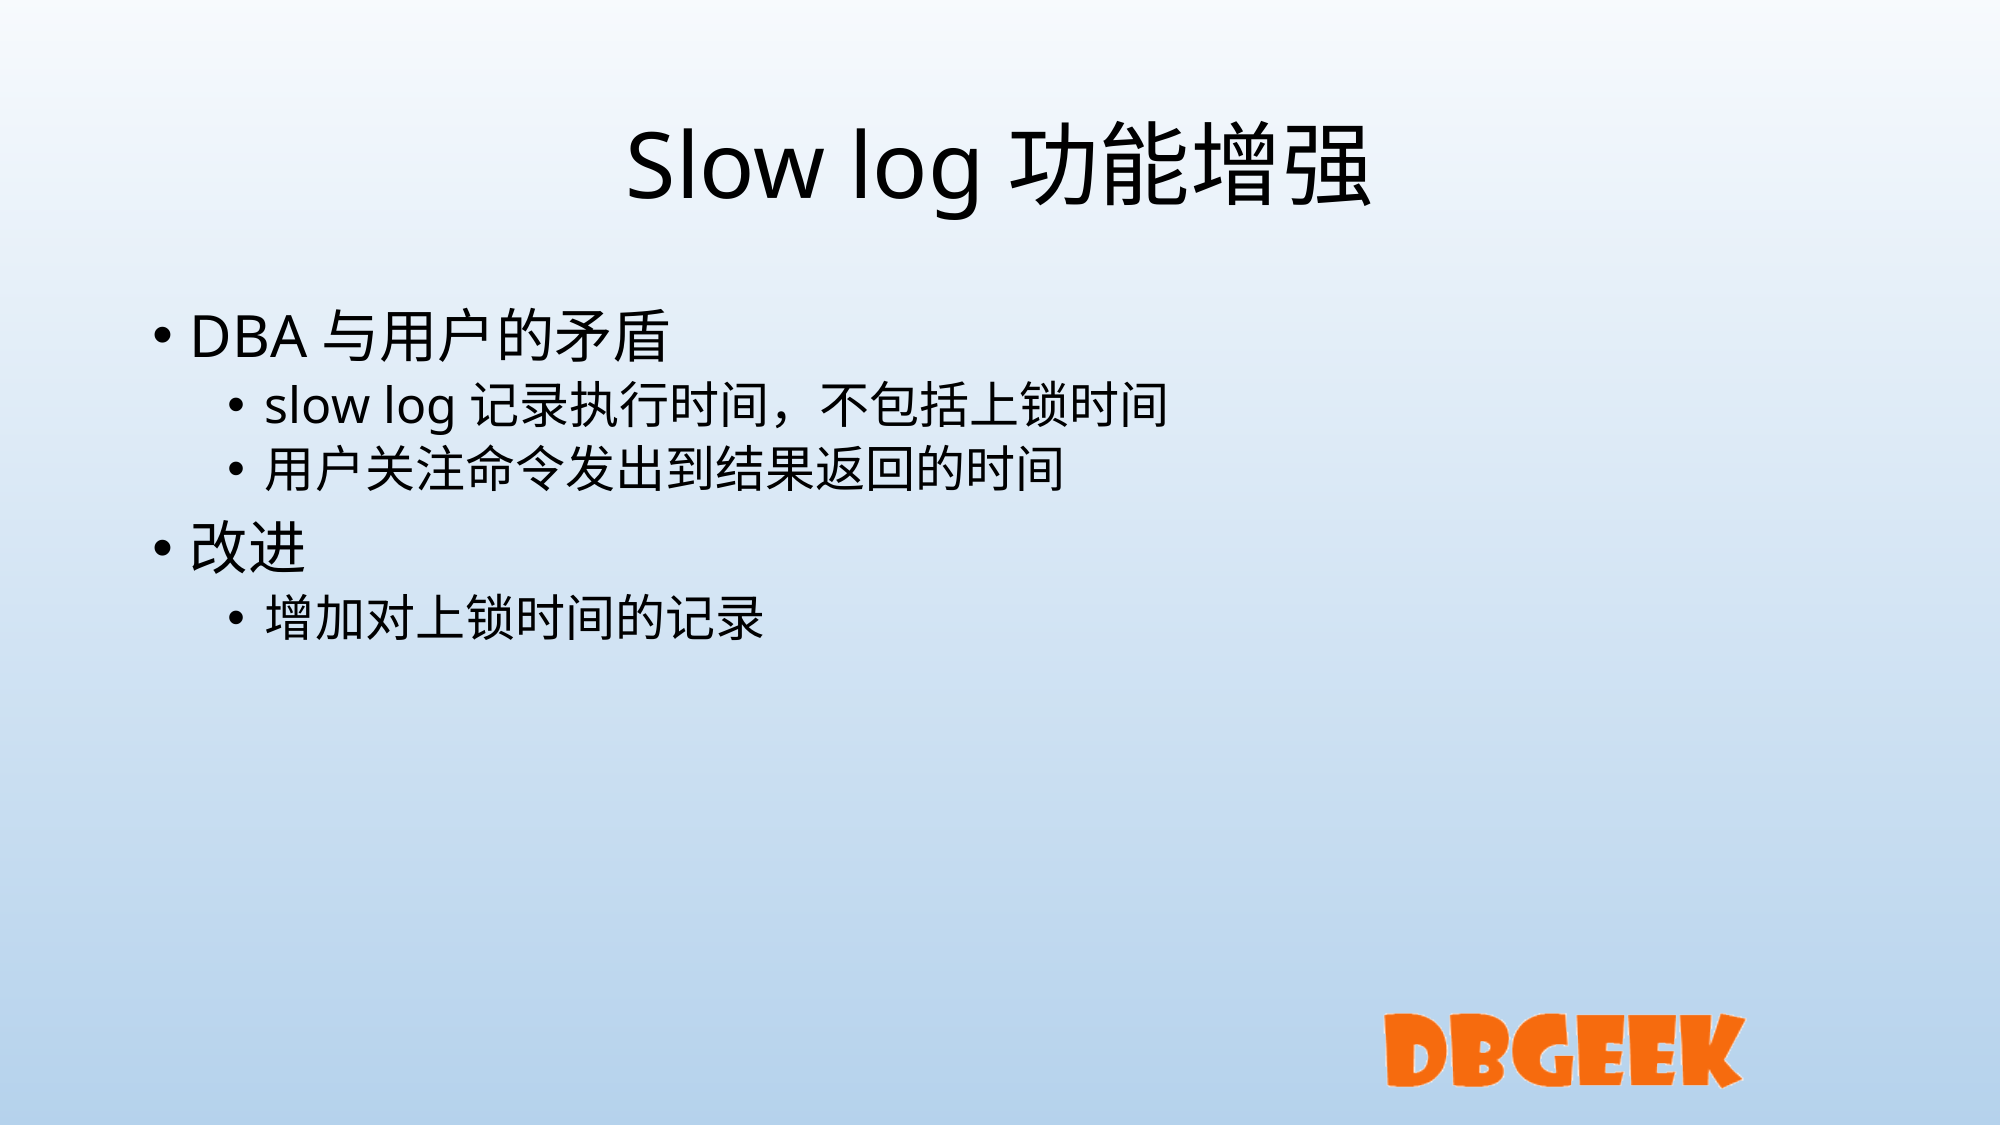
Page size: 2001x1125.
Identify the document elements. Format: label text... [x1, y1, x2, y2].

list DBA与用户的矛盾 slow log记录执行时间，不包括上锁时间 用户关注命令发出到结果返回的时间 改进 增加对上锁时间的记录 [137, 299, 1863, 1014]
picture [1170, 968, 2000, 1125]
title Slow log功能增强 [137, 59, 1863, 278]
